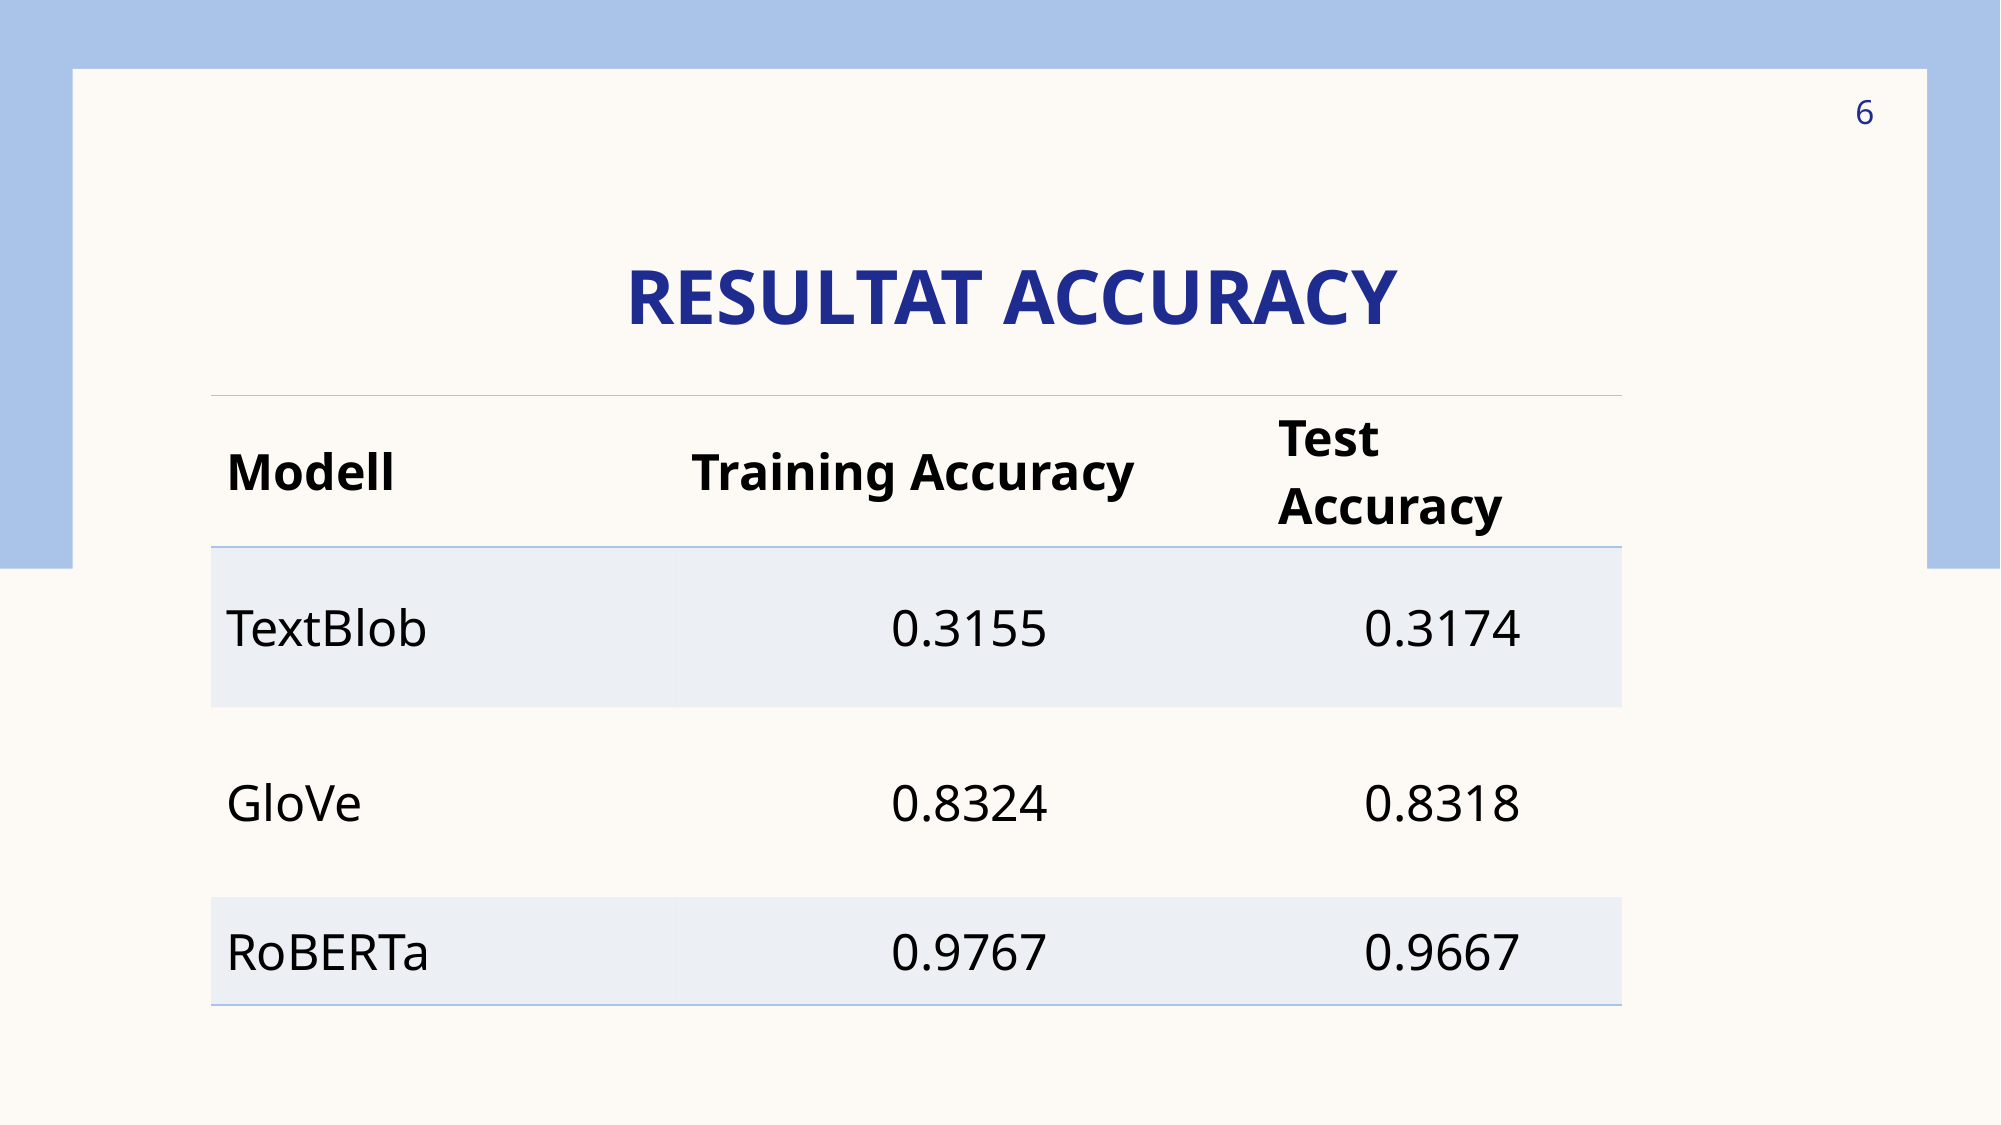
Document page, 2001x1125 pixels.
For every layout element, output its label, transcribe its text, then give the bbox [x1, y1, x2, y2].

table_cell 0.8324 [676, 707, 1263, 897]
slide_number 6 [1699, 75, 1875, 153]
title Resultat Accuracy [150, 173, 1875, 340]
table_header Training Accuracy [676, 396, 1263, 546]
table_cell RoBERTa [211, 897, 676, 1004]
table_header Test Accuracy [1263, 396, 1622, 546]
table_header Modell [211, 396, 676, 546]
table_cell 0.8318 [1263, 707, 1622, 897]
table_cell 0.3174 [1263, 548, 1622, 707]
table_cell GloVe [211, 707, 676, 897]
table_cell 0.9667 [1263, 897, 1622, 1004]
table_cell 0.9767 [676, 897, 1263, 1004]
table_cell TextBlob [211, 548, 676, 707]
table_cell 0.3155 [676, 548, 1263, 707]
